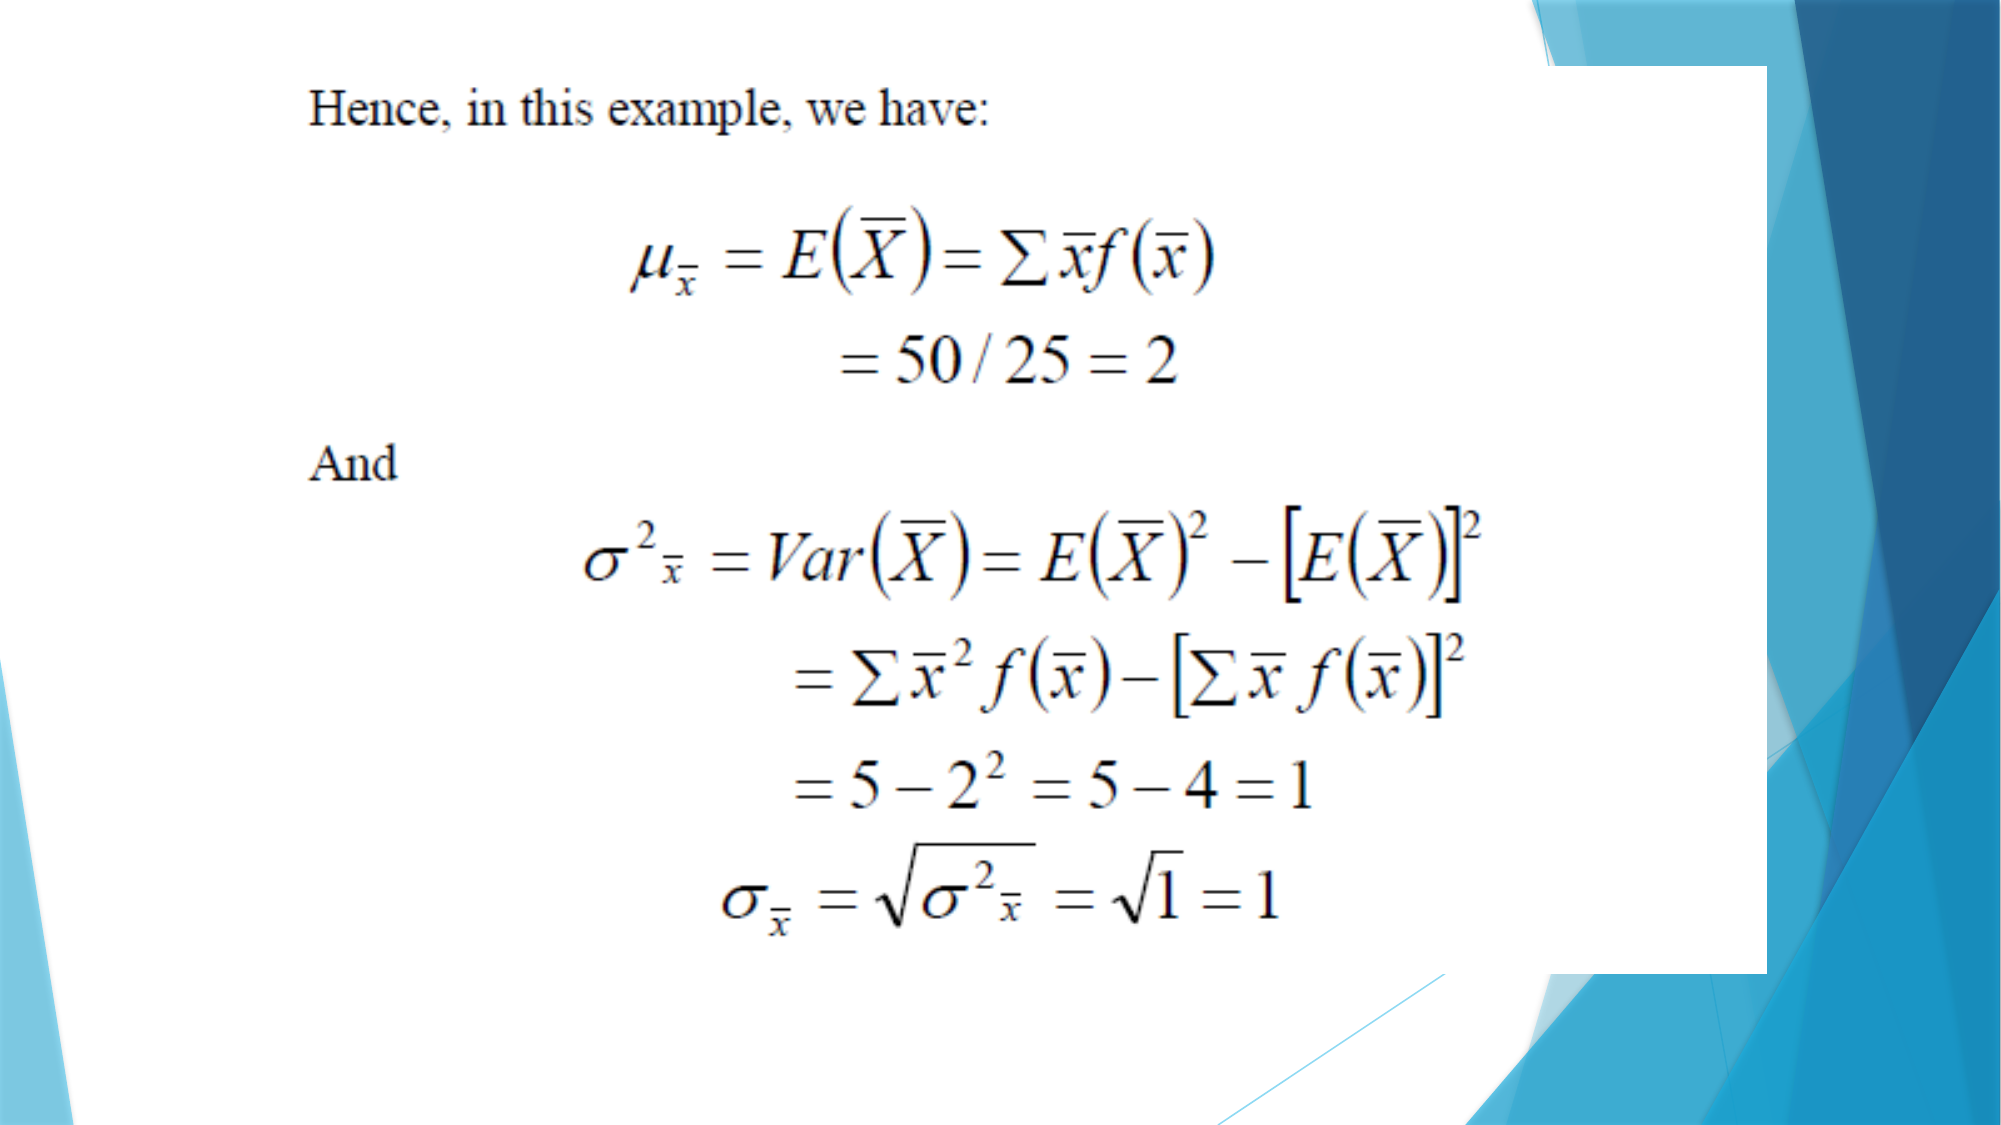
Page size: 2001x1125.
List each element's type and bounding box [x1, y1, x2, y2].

picture [201, 66, 1767, 975]
